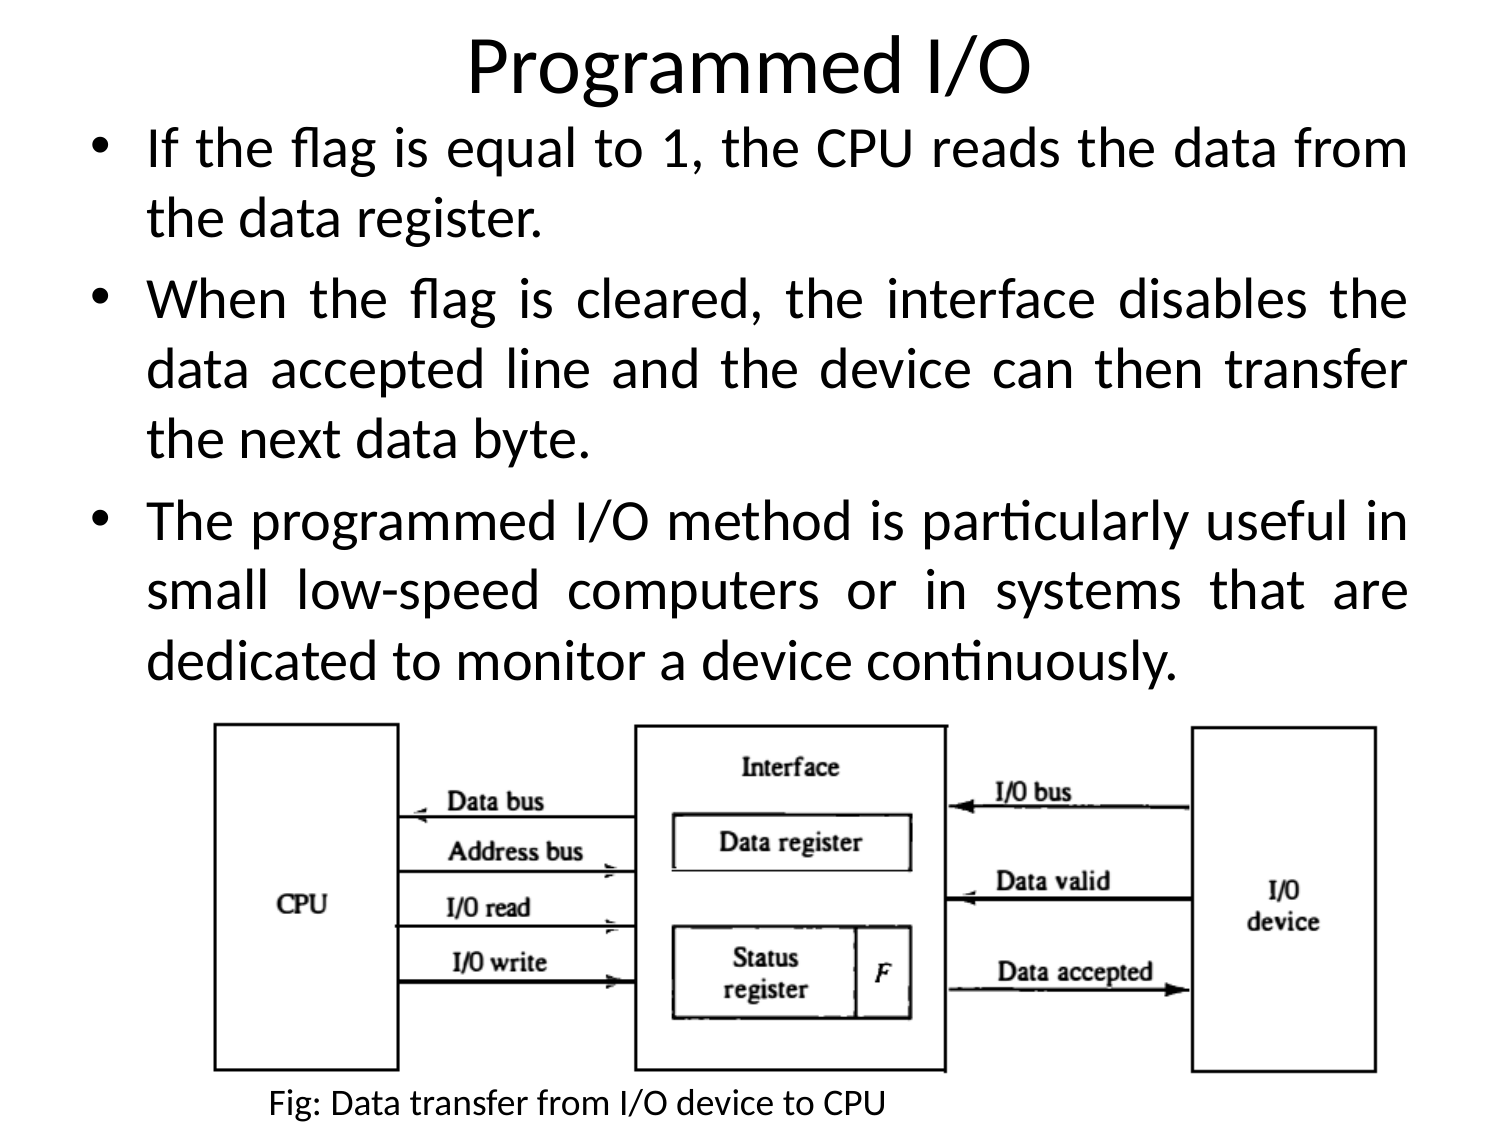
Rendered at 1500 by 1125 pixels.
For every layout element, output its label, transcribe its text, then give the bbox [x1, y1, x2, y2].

title Programmed I/O [75, 0, 1425, 101]
picture [206, 716, 1382, 1079]
list If the flag is equal to 1, the CPU reads the data from the data register. When the flag is cleared, the interface disables the data accepted line and the device can then transfer the next data byte. The programmed I/O method is particularly useful in small low-speed computers or in systems that are dedicated to monitor a device continuously. [75, 101, 1425, 1005]
text_box Fig: Data transfer from I/O device to CPU [253, 1070, 1400, 1125]
